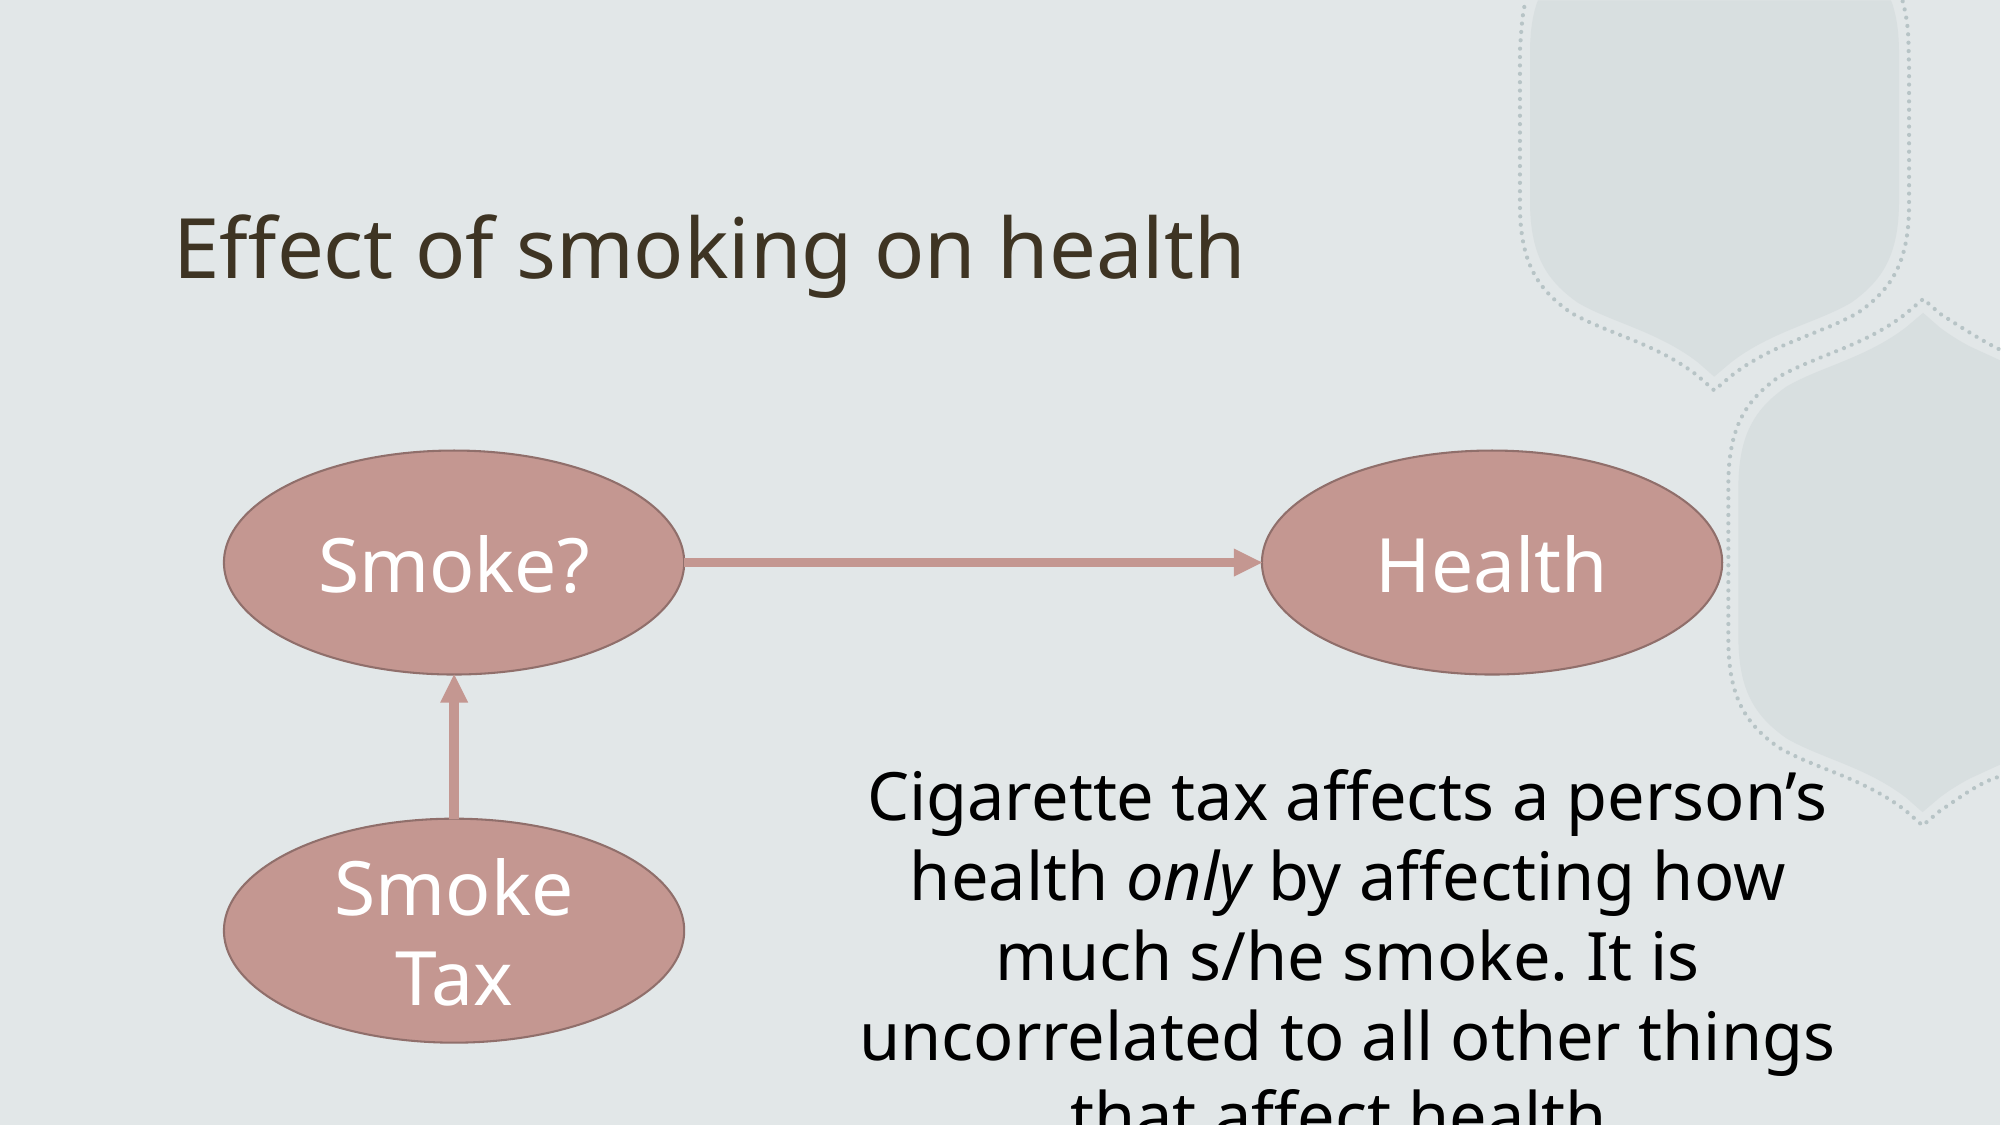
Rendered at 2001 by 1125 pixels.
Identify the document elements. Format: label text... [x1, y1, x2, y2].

text_box Cigarette tax affects a person’s health only by affecting how much s/he smoke. It is uncorrelated to all other things that affect health. [832, 746, 1864, 1125]
title Effect of smoking on health [158, 157, 1648, 332]
text_box Smoke? [222, 449, 686, 676]
text_box Health [1260, 449, 1724, 676]
text_box Smoke Tax [222, 817, 686, 1044]
